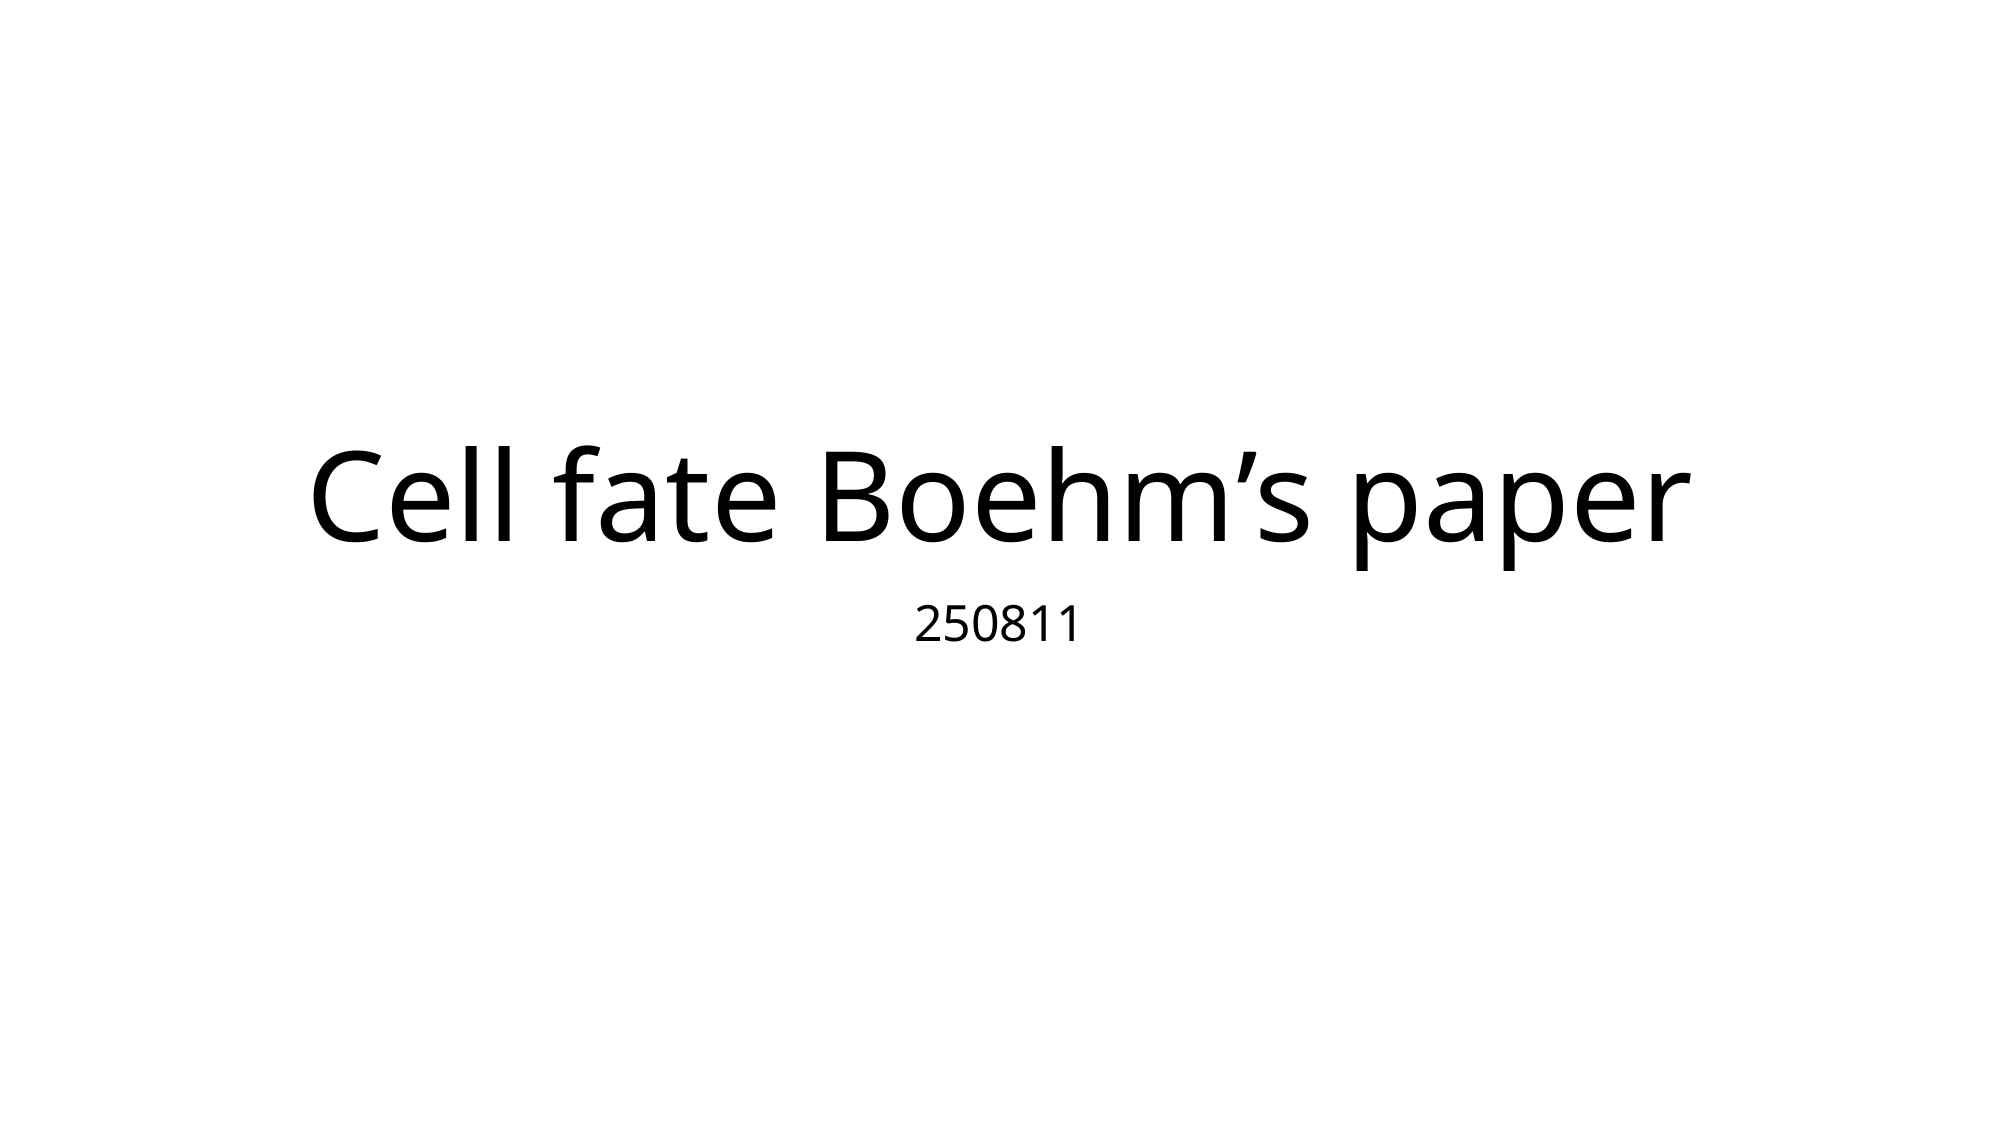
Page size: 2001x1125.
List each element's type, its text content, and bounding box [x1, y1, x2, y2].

subtitle 250811 [249, 590, 1750, 863]
title Cell fate Boehm’s paper [249, 184, 1750, 576]
